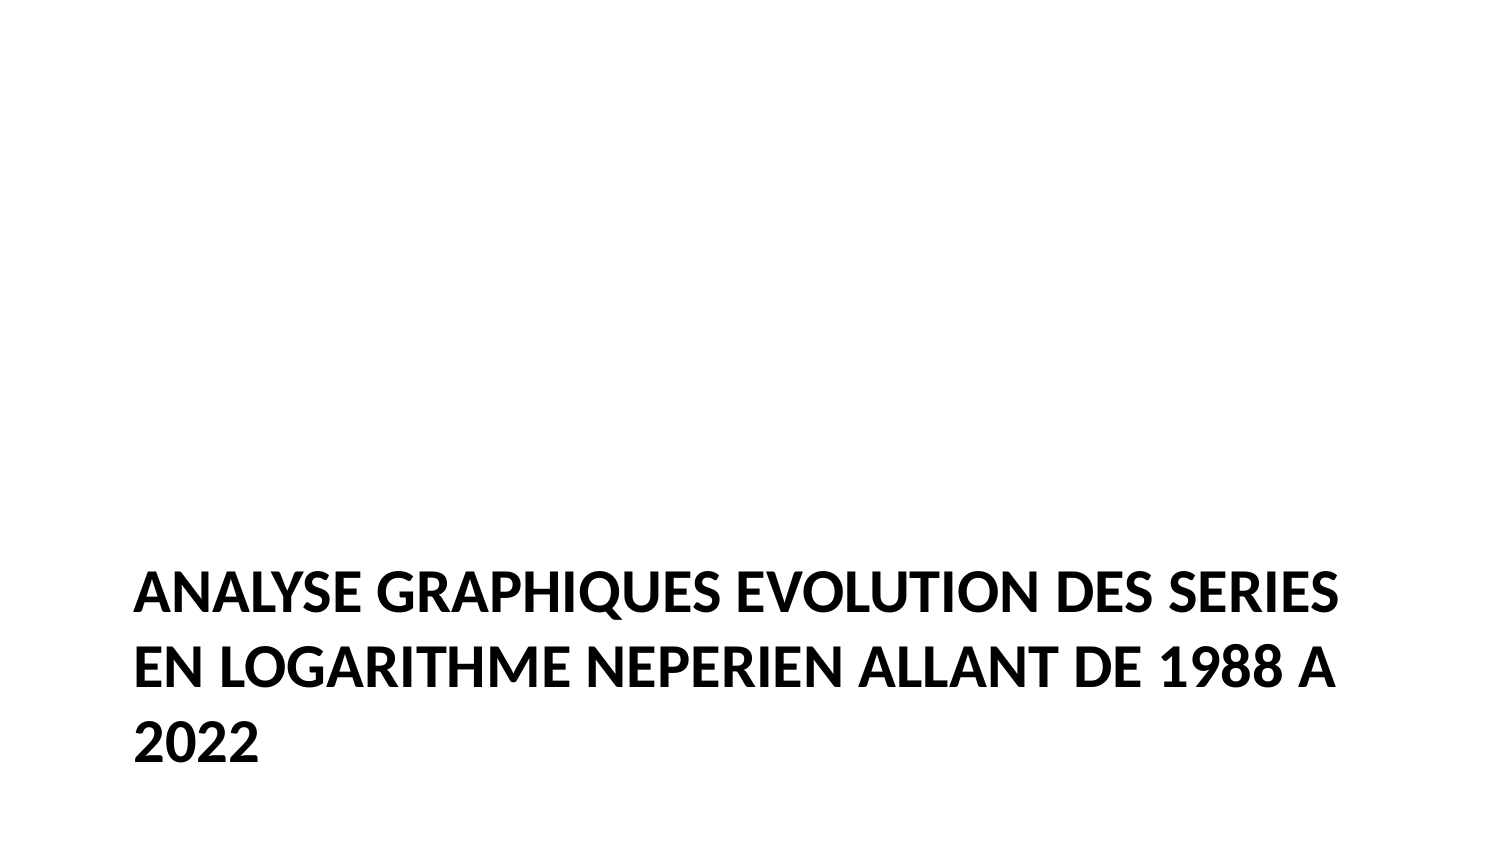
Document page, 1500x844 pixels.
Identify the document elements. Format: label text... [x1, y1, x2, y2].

title Analyse graphiques evolution des series en Logarithme Neperien allant de 1988 a 2022 [118, 542, 1394, 710]
